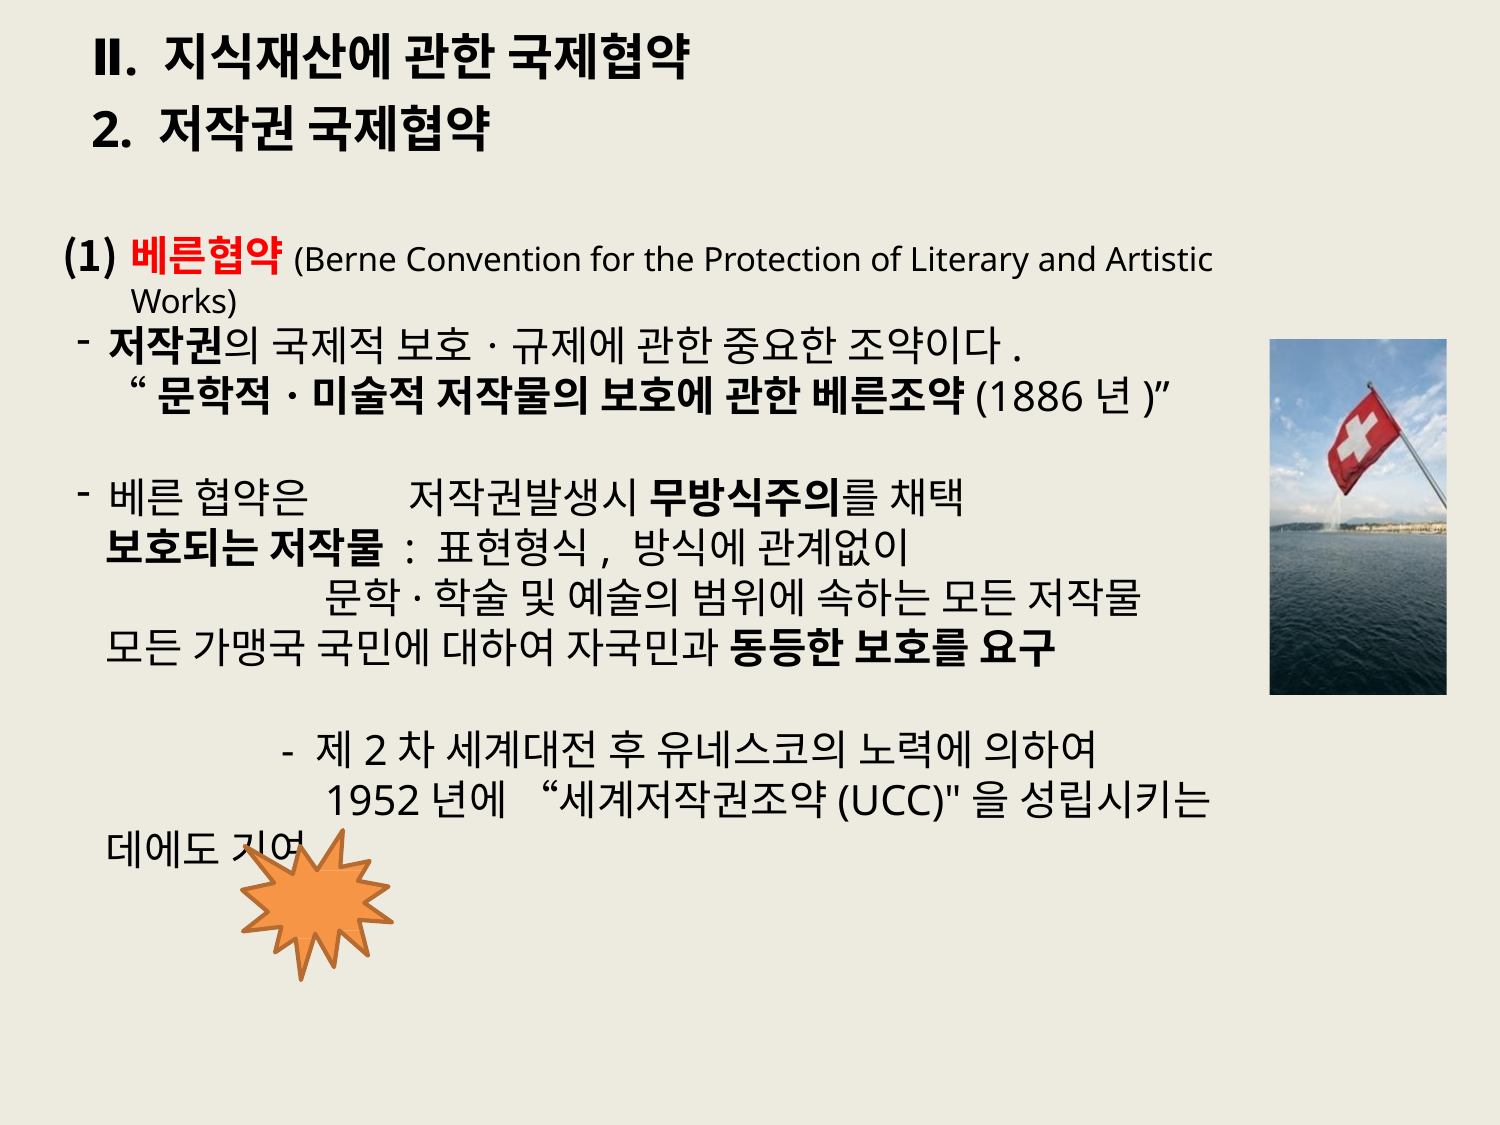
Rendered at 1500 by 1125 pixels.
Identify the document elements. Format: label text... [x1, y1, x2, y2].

title Ⅱ. 지식재산에 관한 국제협약 [89, 23, 760, 95]
text_box 2. 저작권 국제협약 베른협약(Berne Convention for the Protection of Literary and Artistic Works) 저작권의 국제적 보호ㆍ규제에 관한 중요한 조약이다. “문학적ㆍ미술적 저작물의 보호에 관한 베른조약(1886년)” 베른 협약은 저작권발생시 무방식주의를 채택 보호되는 저작물 : 표현형식, 방식에 관계없이 문학·학술 및 예술의 범위에 속하는 모든 저작물 모든 가맹국 국민에 대하여 자국민과 동등한 보호를 요구 - 제2차 세계대전 후 유네스코의 노력에 의하여 1952년에 “세계저작권조약(UCC)"을 성립시키는 데에도 기여. [60, 95, 1327, 875]
text_box [1269, 339, 1447, 695]
text_box [242, 830, 393, 981]
